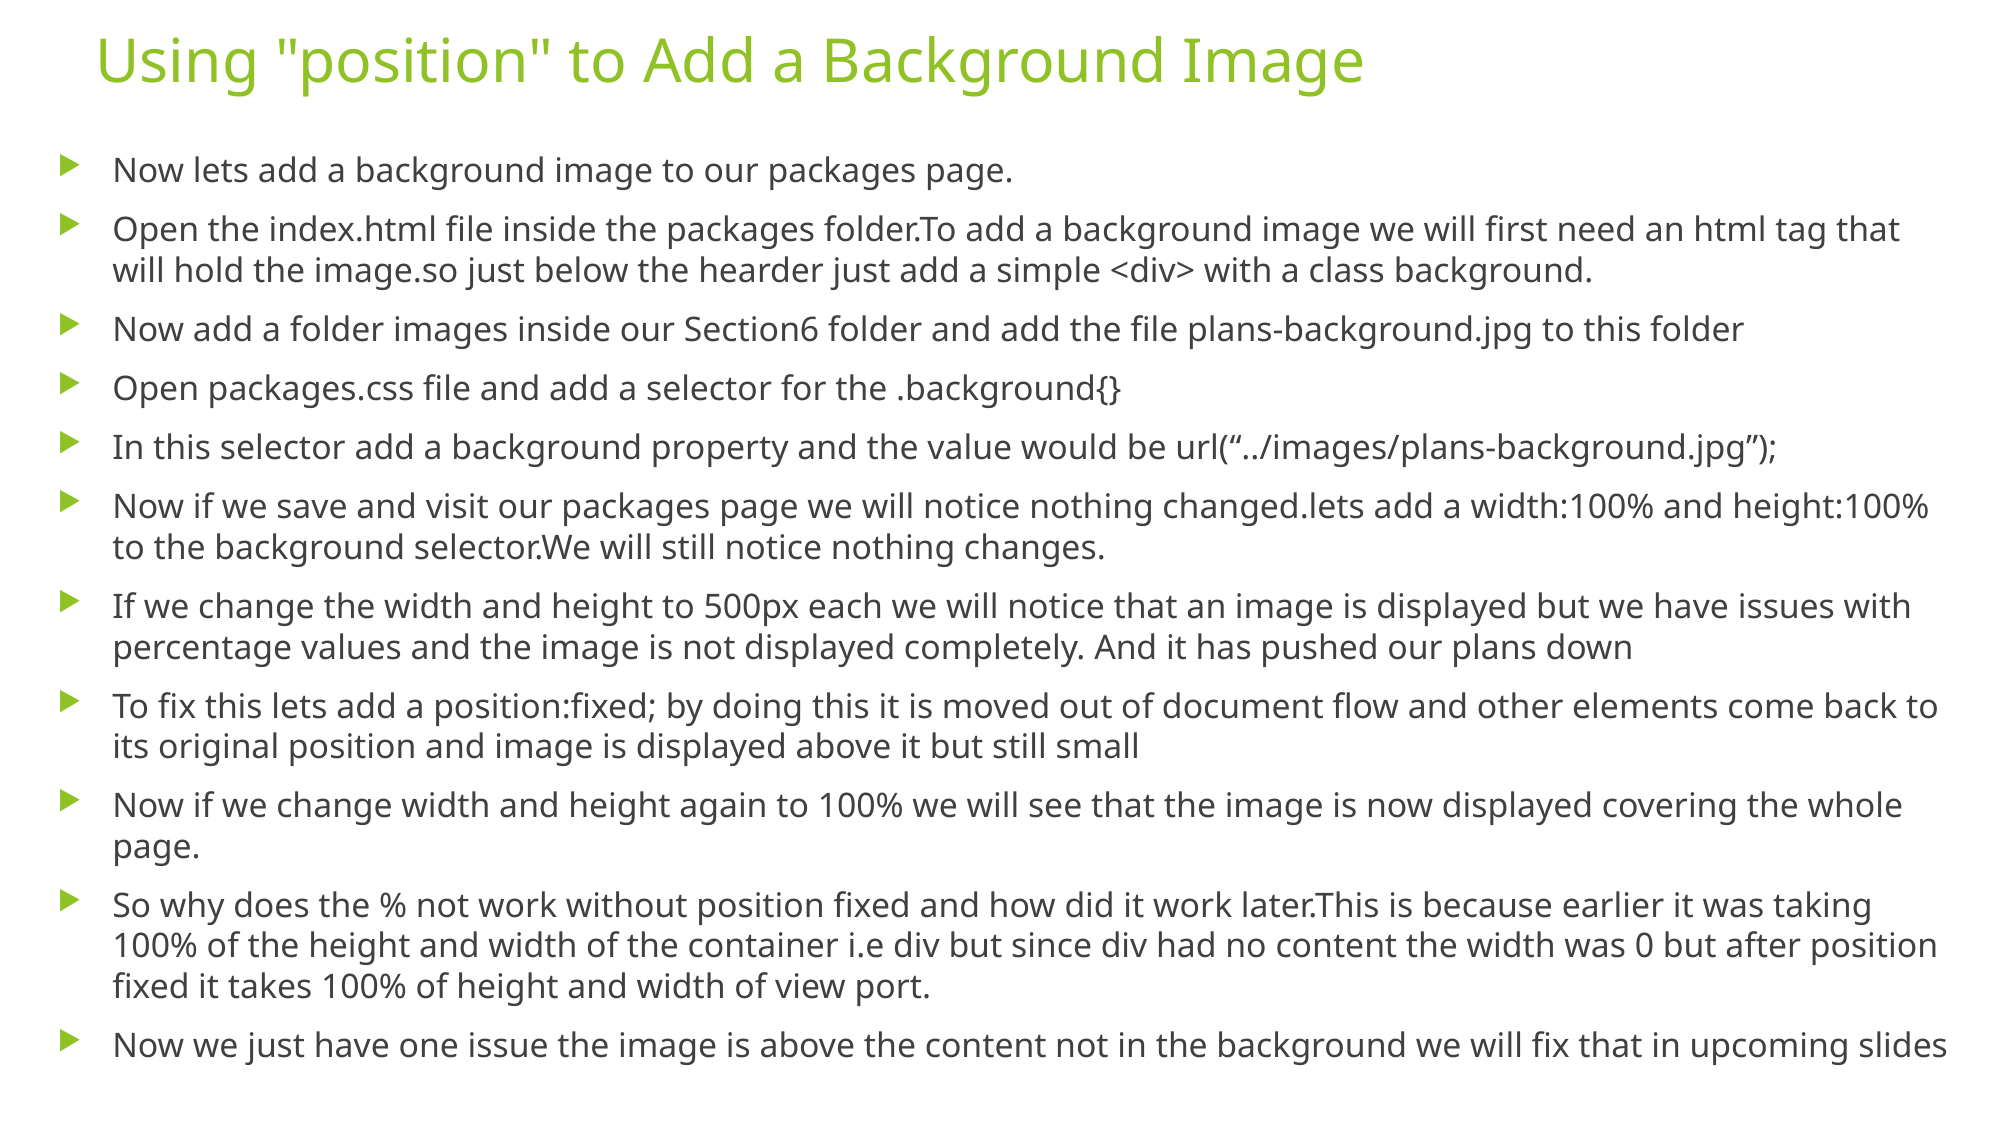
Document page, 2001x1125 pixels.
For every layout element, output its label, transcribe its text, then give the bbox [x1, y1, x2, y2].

title Using "position" to Add a Background Image [80, 14, 1584, 104]
list Now lets add a background image to our packages page. Open the index.html file inside the packages folder.To add a background image we will first need an html tag that will hold the image.so just below the hearder just add a simple <div> with a class background. Now add a folder images inside our Section6 folder and add the file plans-background.jpg to this folder Open packages.css file and add a selector for the .background{} In this selector add a background property and the value would be url(“../images/plans-background.jpg”); Now if we save and visit our packages page we will notice nothing changed.lets add a width:100% and height:100% to the background selector.We will still notice nothing changes. If we change the width and height to 500px each we will notice that an image is displayed but we have issues with percentage values and the image is not displayed completely. And it has pushed our plans down To fix this lets add a position:fixed; by doing this it is moved out of document flow and other elements come back to its original position and image is displayed above it but still small Now if we change width and height again to 100% we will see that the image is now displayed covering the whole page. So why does the % not work without position fixed and how did it work later.This is because earlier it was taking 100% of the height and width of the container i.e div but since div had no content the width was 0 but after position fixed it takes 100% of height and width of view port. Now we just have one issue the image is above the content not in the background we will fix that in upcoming slides [42, 141, 1971, 1102]
